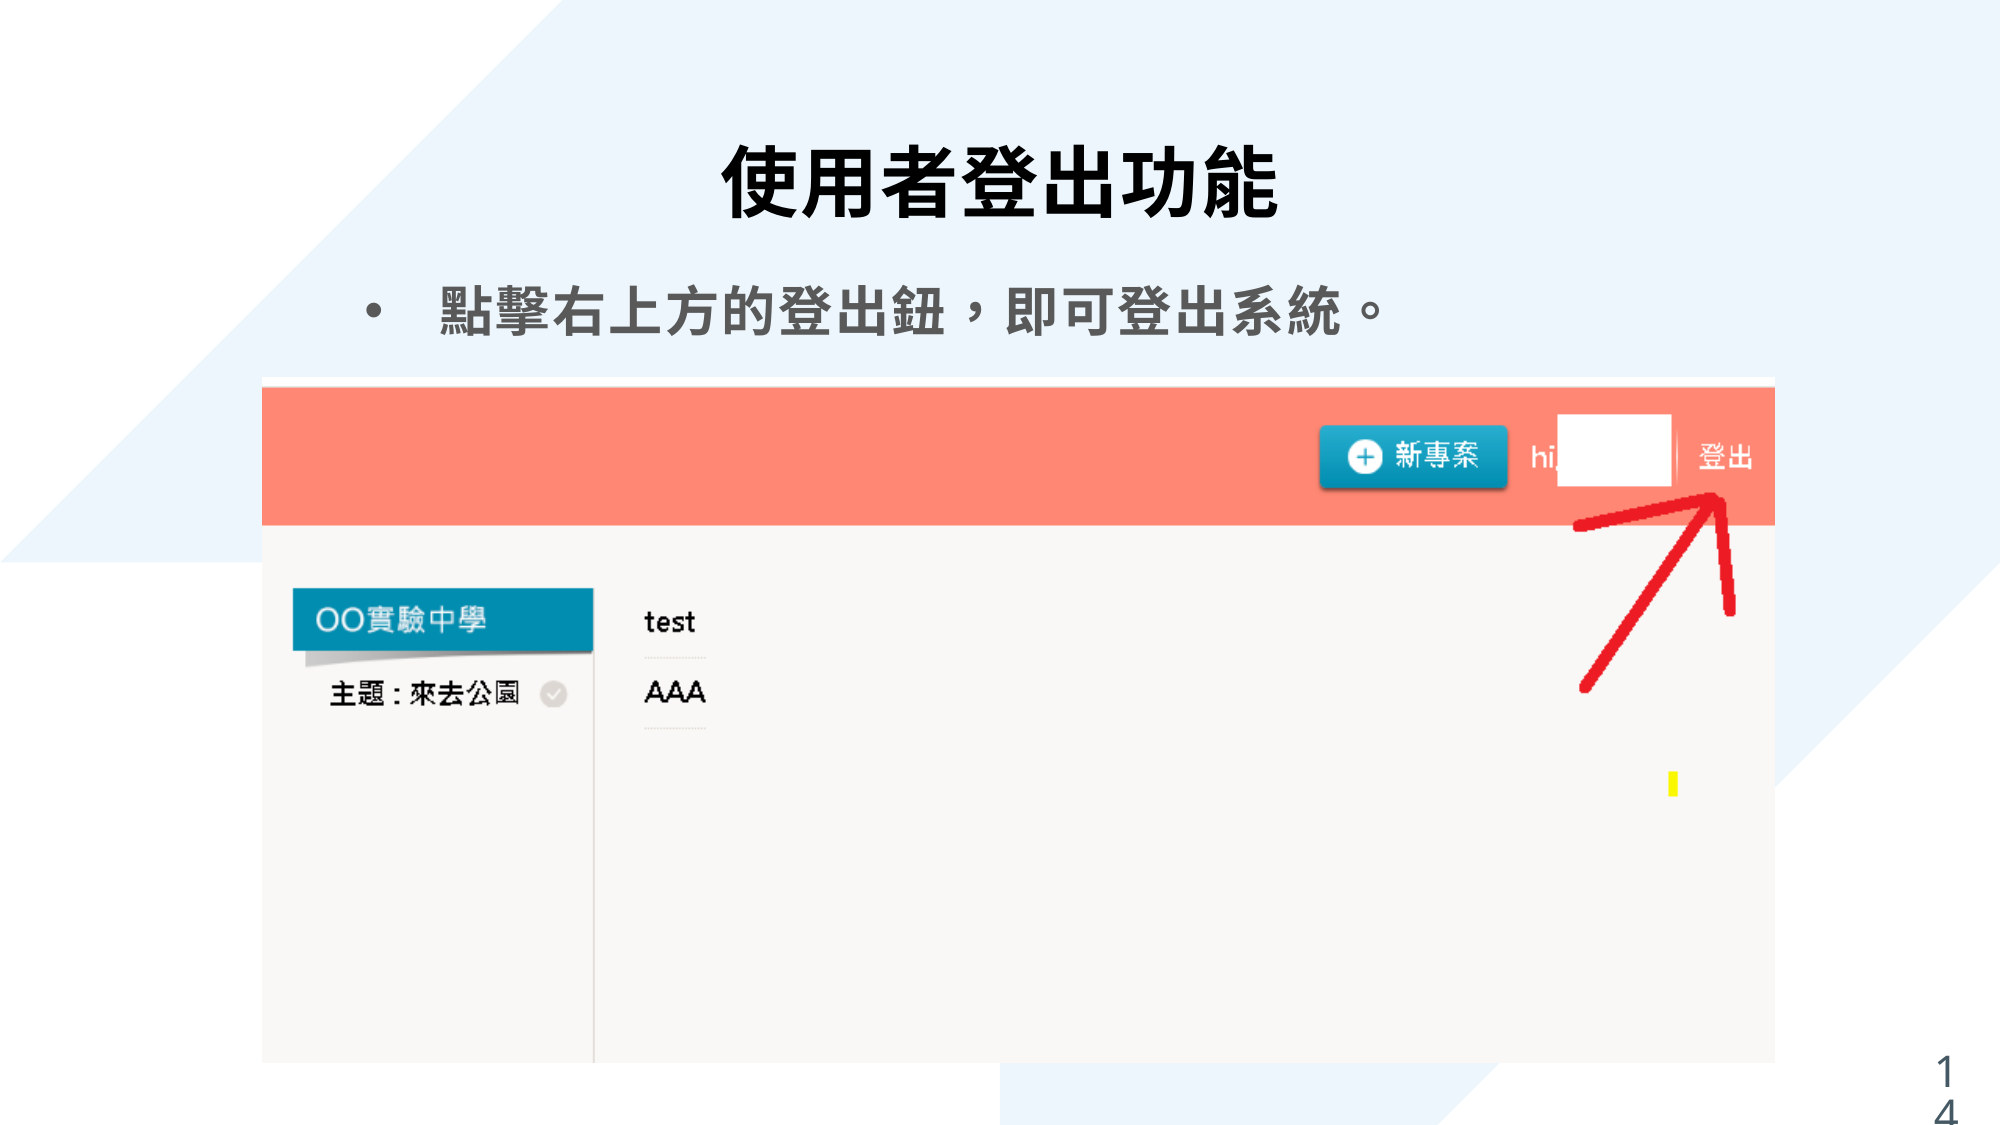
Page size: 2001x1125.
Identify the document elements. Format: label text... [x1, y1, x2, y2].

slide_number 14 [1927, 1042, 1966, 1125]
text_box 使⽤者登出功能 [718, 131, 1282, 228]
text_box 點擊右上方的登出鈕，即可登出系統。 [362, 267, 1638, 343]
picture [262, 377, 1776, 1063]
